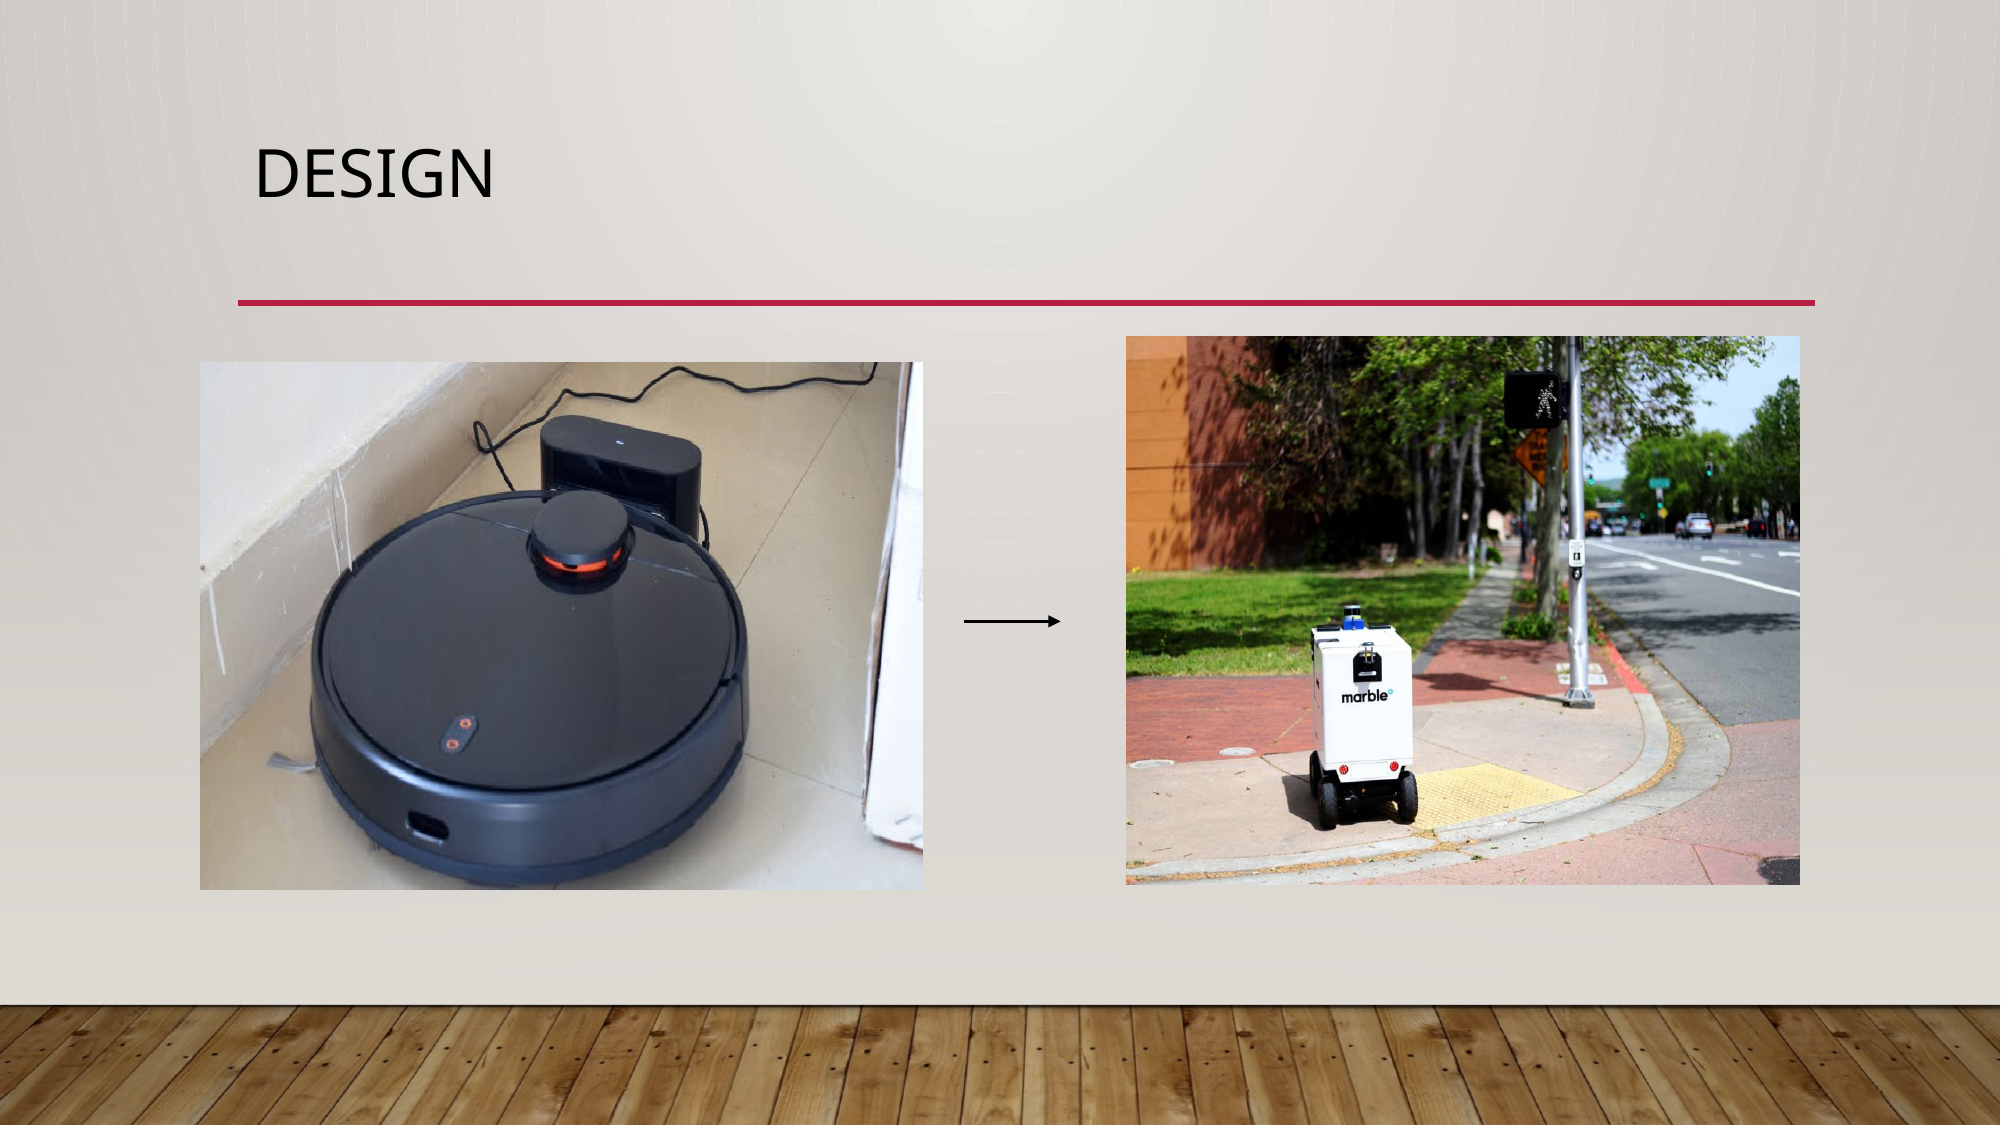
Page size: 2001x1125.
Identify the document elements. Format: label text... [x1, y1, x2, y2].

picture [0, 1005, 2000, 1125]
title design [238, 131, 1814, 305]
picture [1126, 336, 1801, 885]
picture [199, 362, 924, 890]
